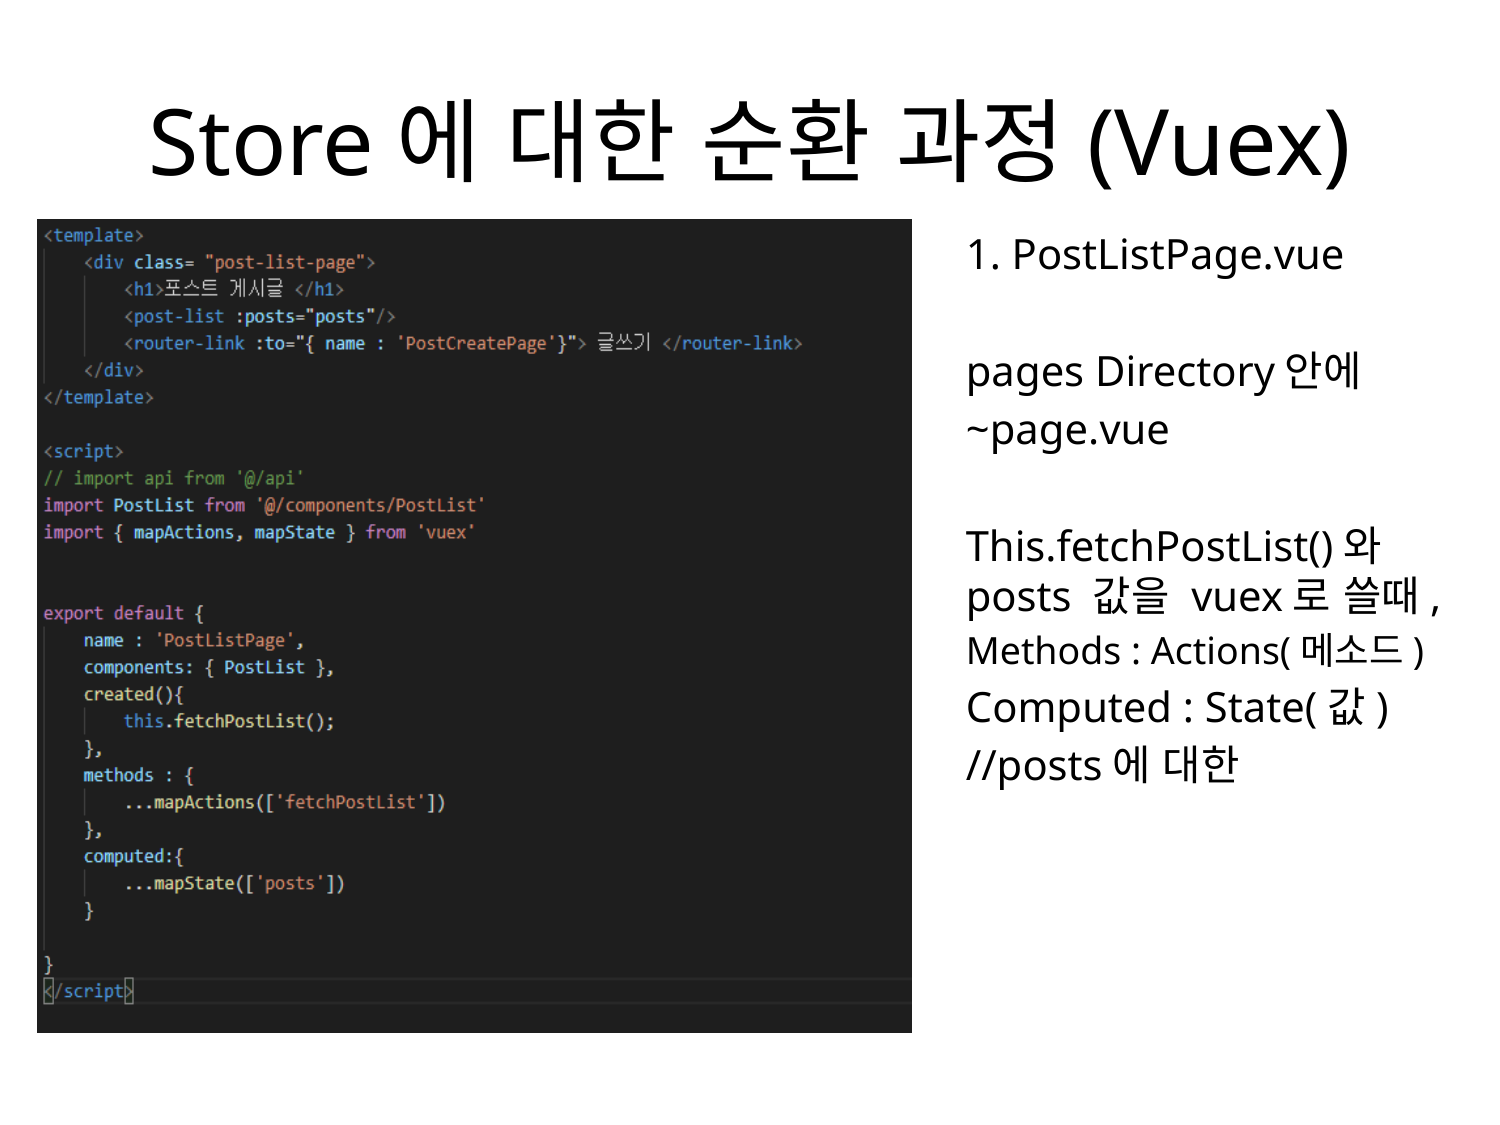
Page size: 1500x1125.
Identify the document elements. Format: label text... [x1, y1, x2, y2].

picture [37, 219, 912, 1033]
title Store에 대한 순환 과정(Vuex) [75, 45, 1425, 233]
list 1. PostListPage.vue pages Directory안에 ~page.vue This.fetchPostList()와 posts 값을 vuex로 쓸때, Methods : Actions(메소드) Computed : State(값) //posts에 대한 [950, 219, 1447, 1005]
